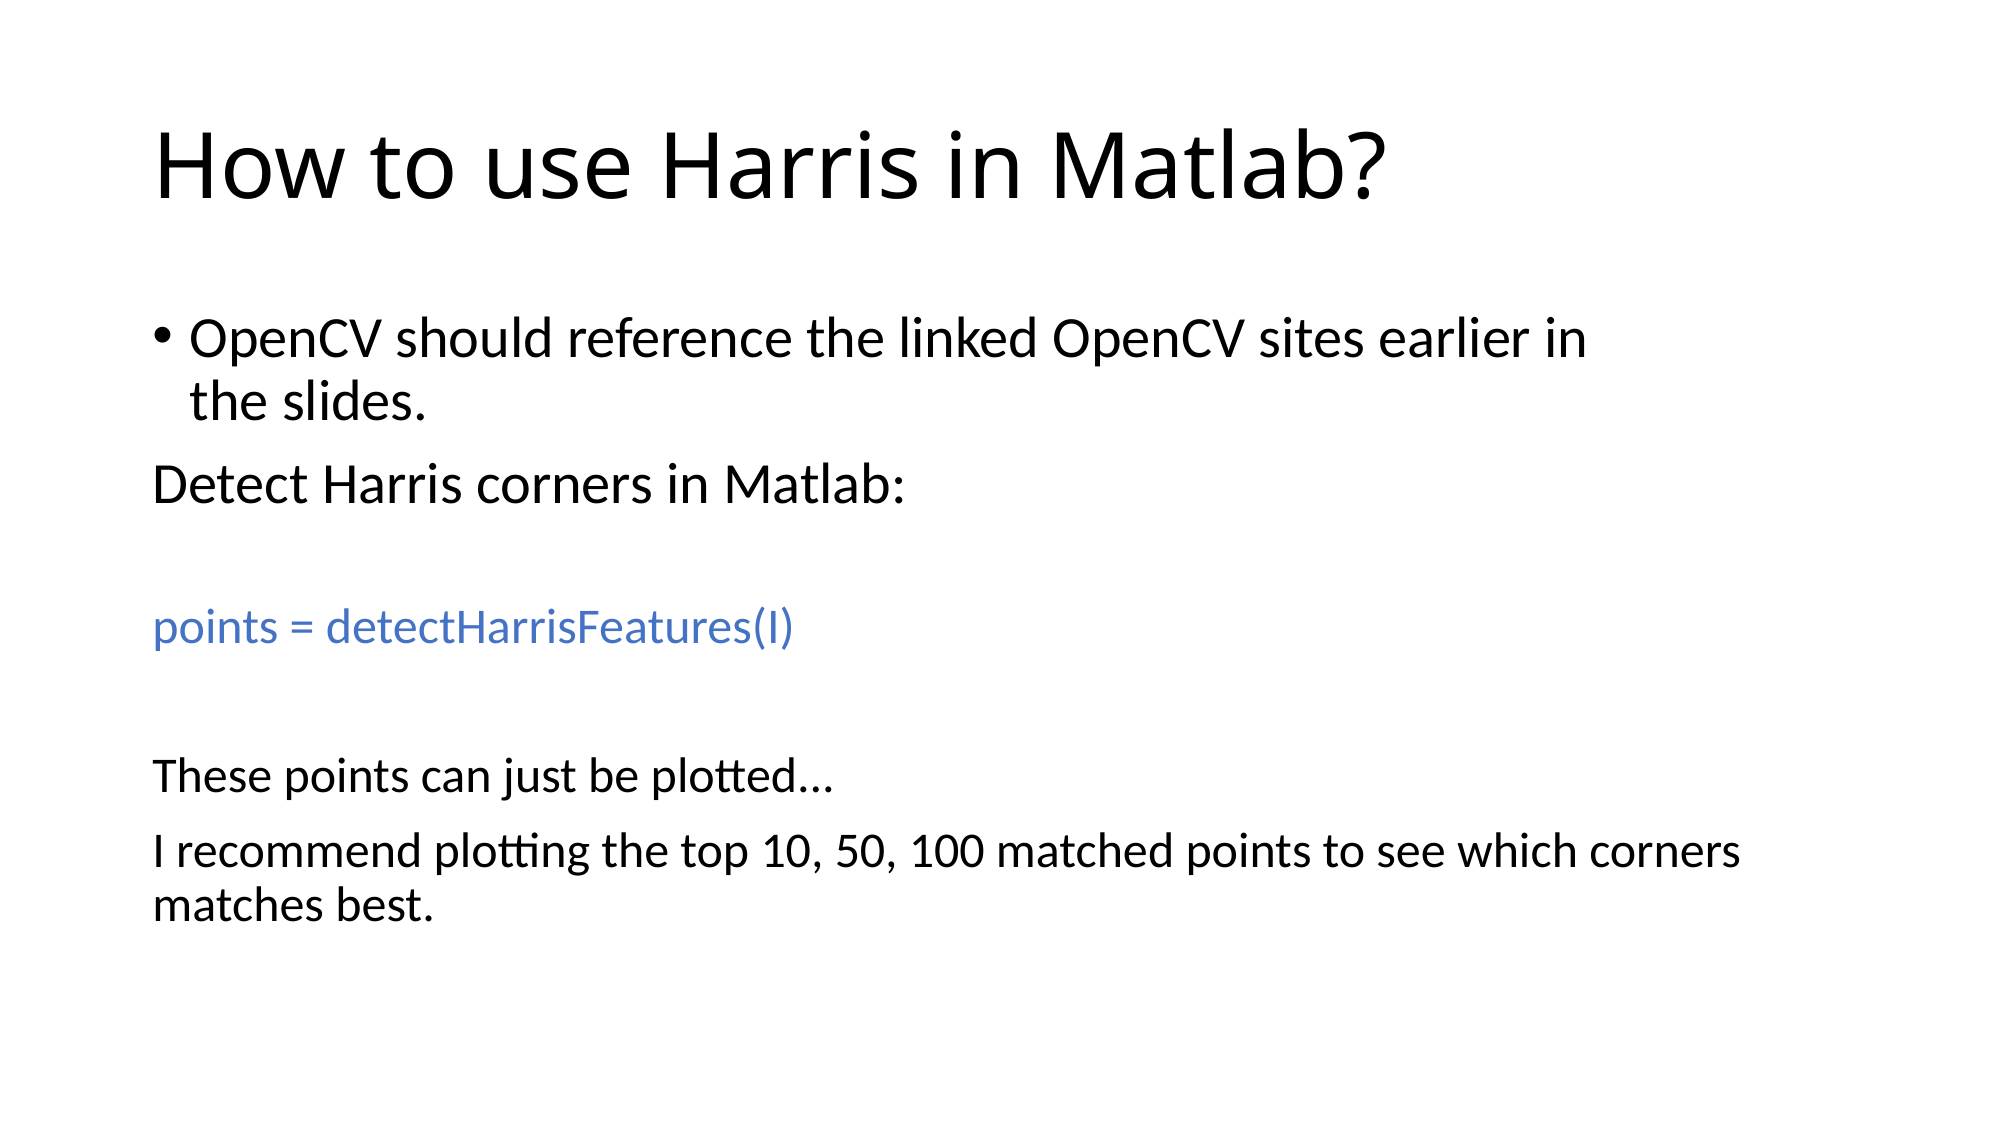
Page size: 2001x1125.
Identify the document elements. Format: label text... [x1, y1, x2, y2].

title How to use Harris in Matlab? [137, 59, 1863, 278]
list OpenCV should reference the linked OpenCV sites earlier in the slides. Detect Harris corners in Matlab: points = detectHarrisFeatures(I) These points can just be plotted... I recommend plotting the top 10, 50, 100 matched points to see which corners matches best. [137, 299, 1863, 1014]
